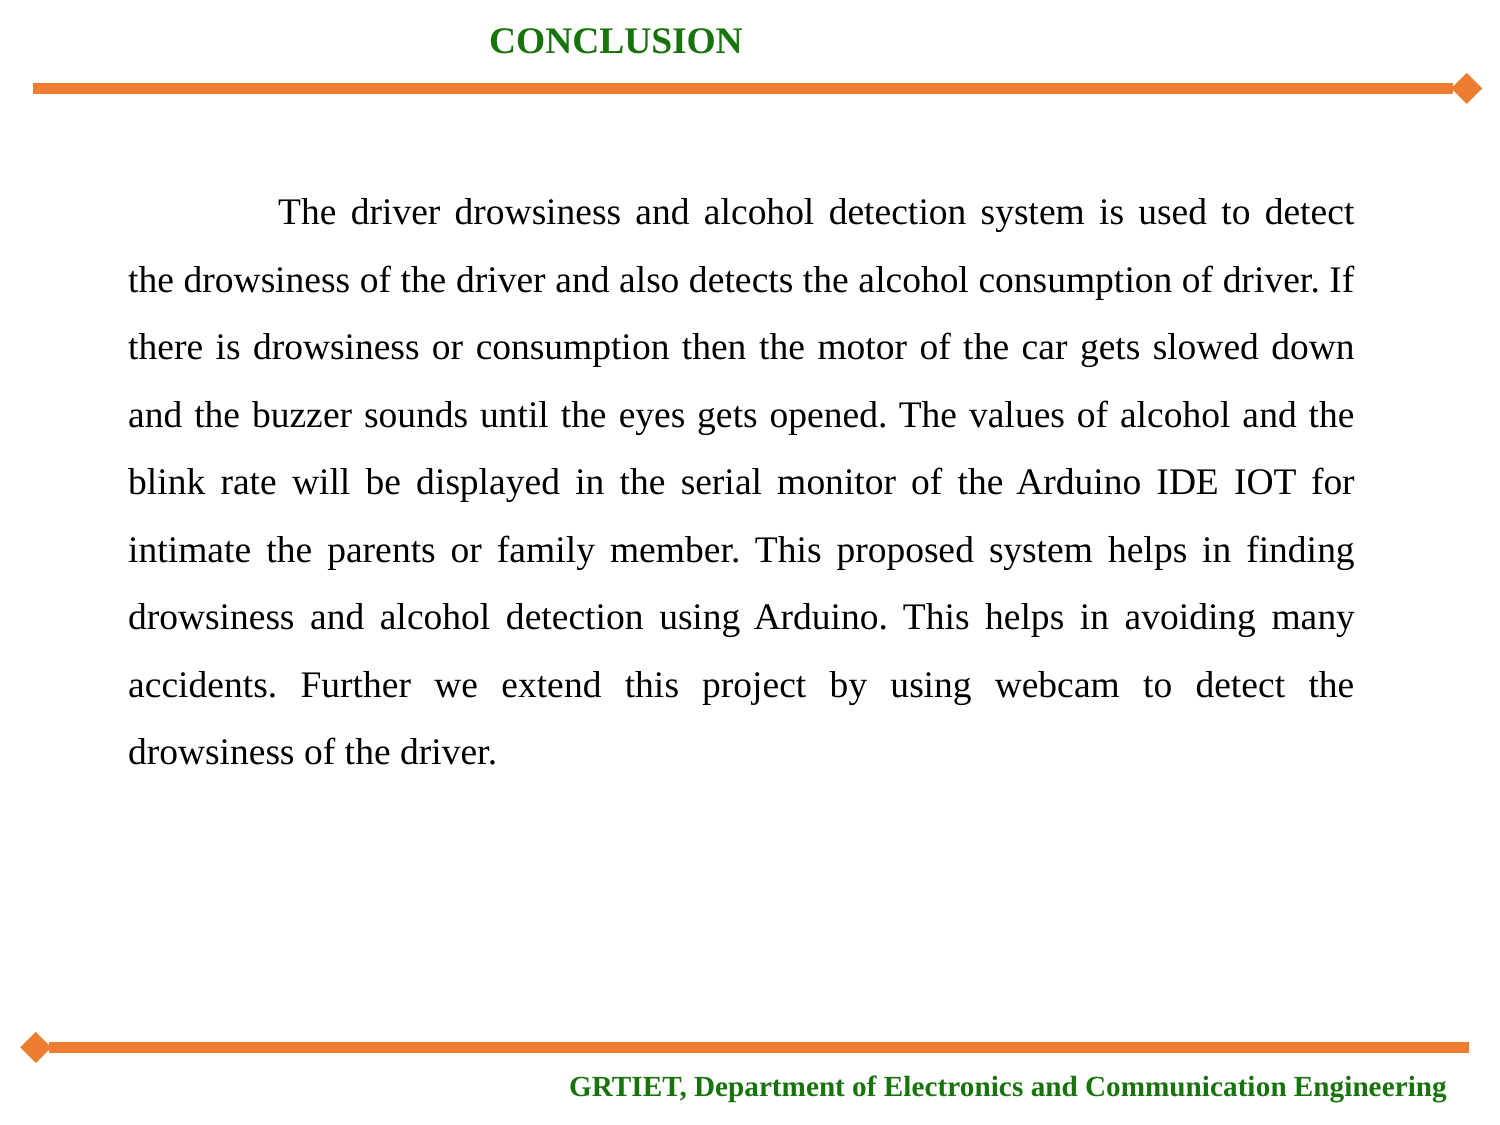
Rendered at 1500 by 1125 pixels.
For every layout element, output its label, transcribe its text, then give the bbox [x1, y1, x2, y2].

text_box The driver drowsiness and alcohol detection system is used to detect the drowsiness of the driver and also detects the alcohol consumption of driver. If there is drowsiness or consumption then the motor of the car gets slowed down and the buzzer sounds until the eyes gets opened. The values of alcohol and the blink rate will be displayed in the serial monitor of the Arduino IDE IOT for intimate the parents or family member. This proposed system helps in finding drowsiness and alcohol detection using Arduino. This helps in avoiding many accidents. Further we extend this project by using webcam to detect the drowsiness of the driver. [75, 157, 1371, 780]
text_box GRTIET, Department of Electronics and Communication Engineering [75, 1059, 1463, 1110]
text_box CONCLUSION [474, 9, 758, 69]
